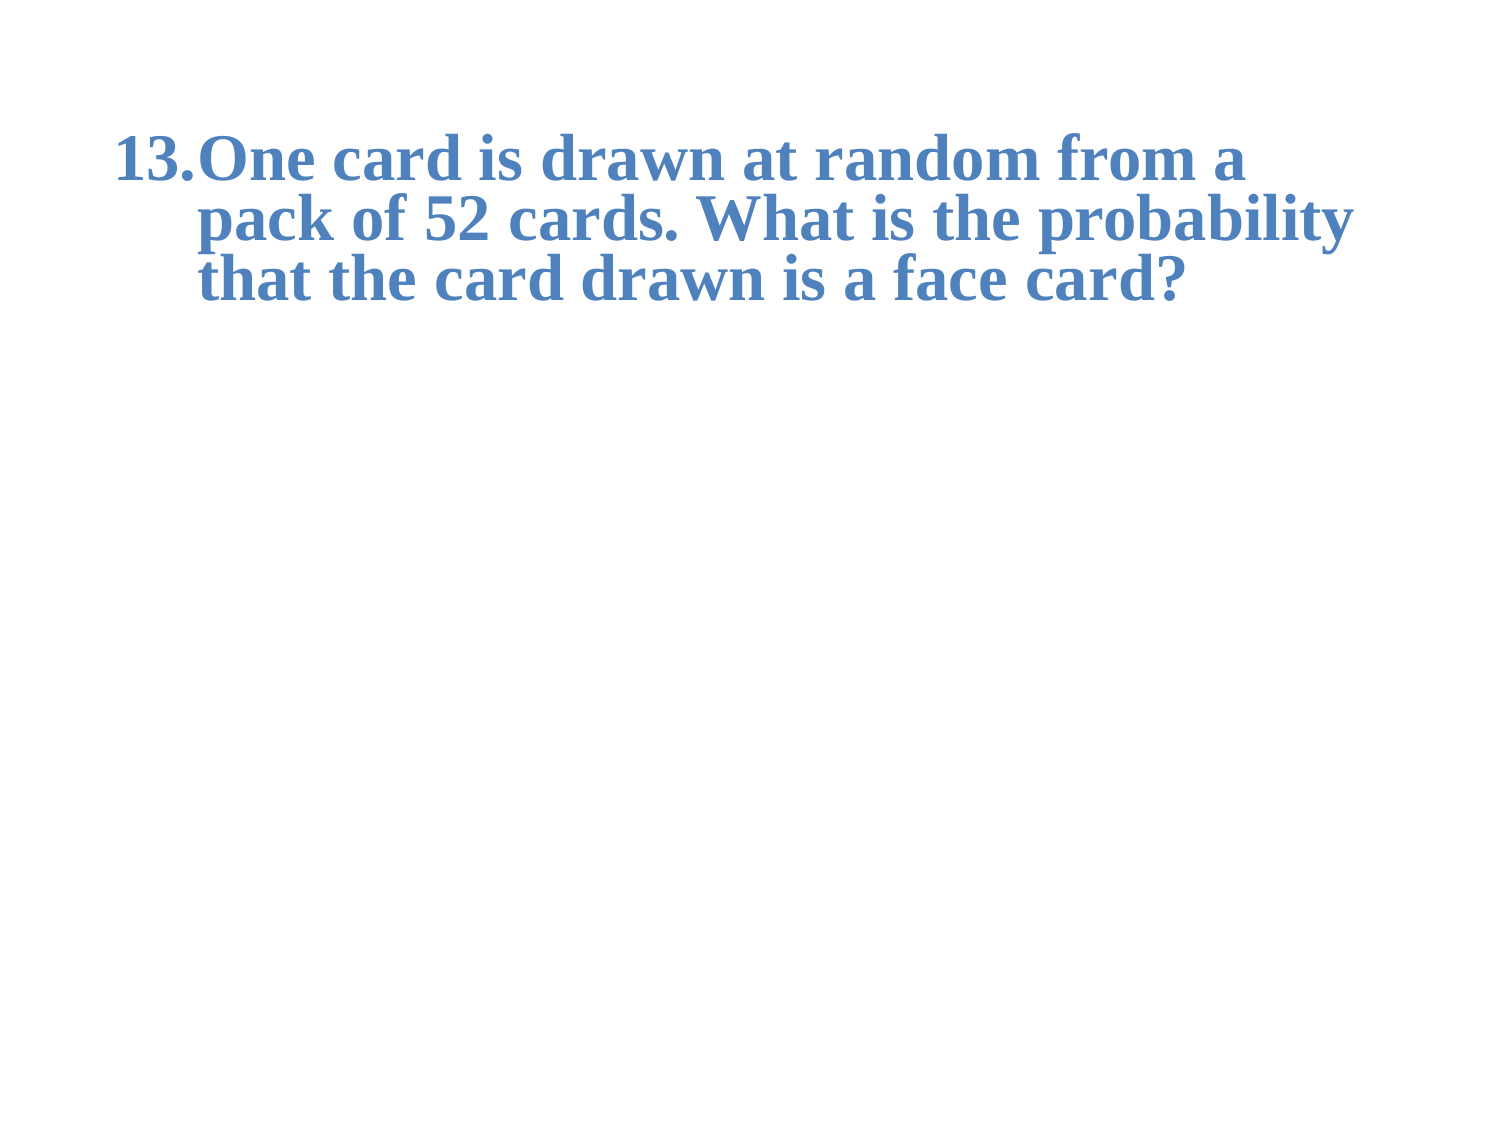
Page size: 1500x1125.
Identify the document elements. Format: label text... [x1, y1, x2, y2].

title One card is drawn at random from a pack of 52 cards. What is the probability that the card drawn is a face card? [111, 125, 1390, 322]
